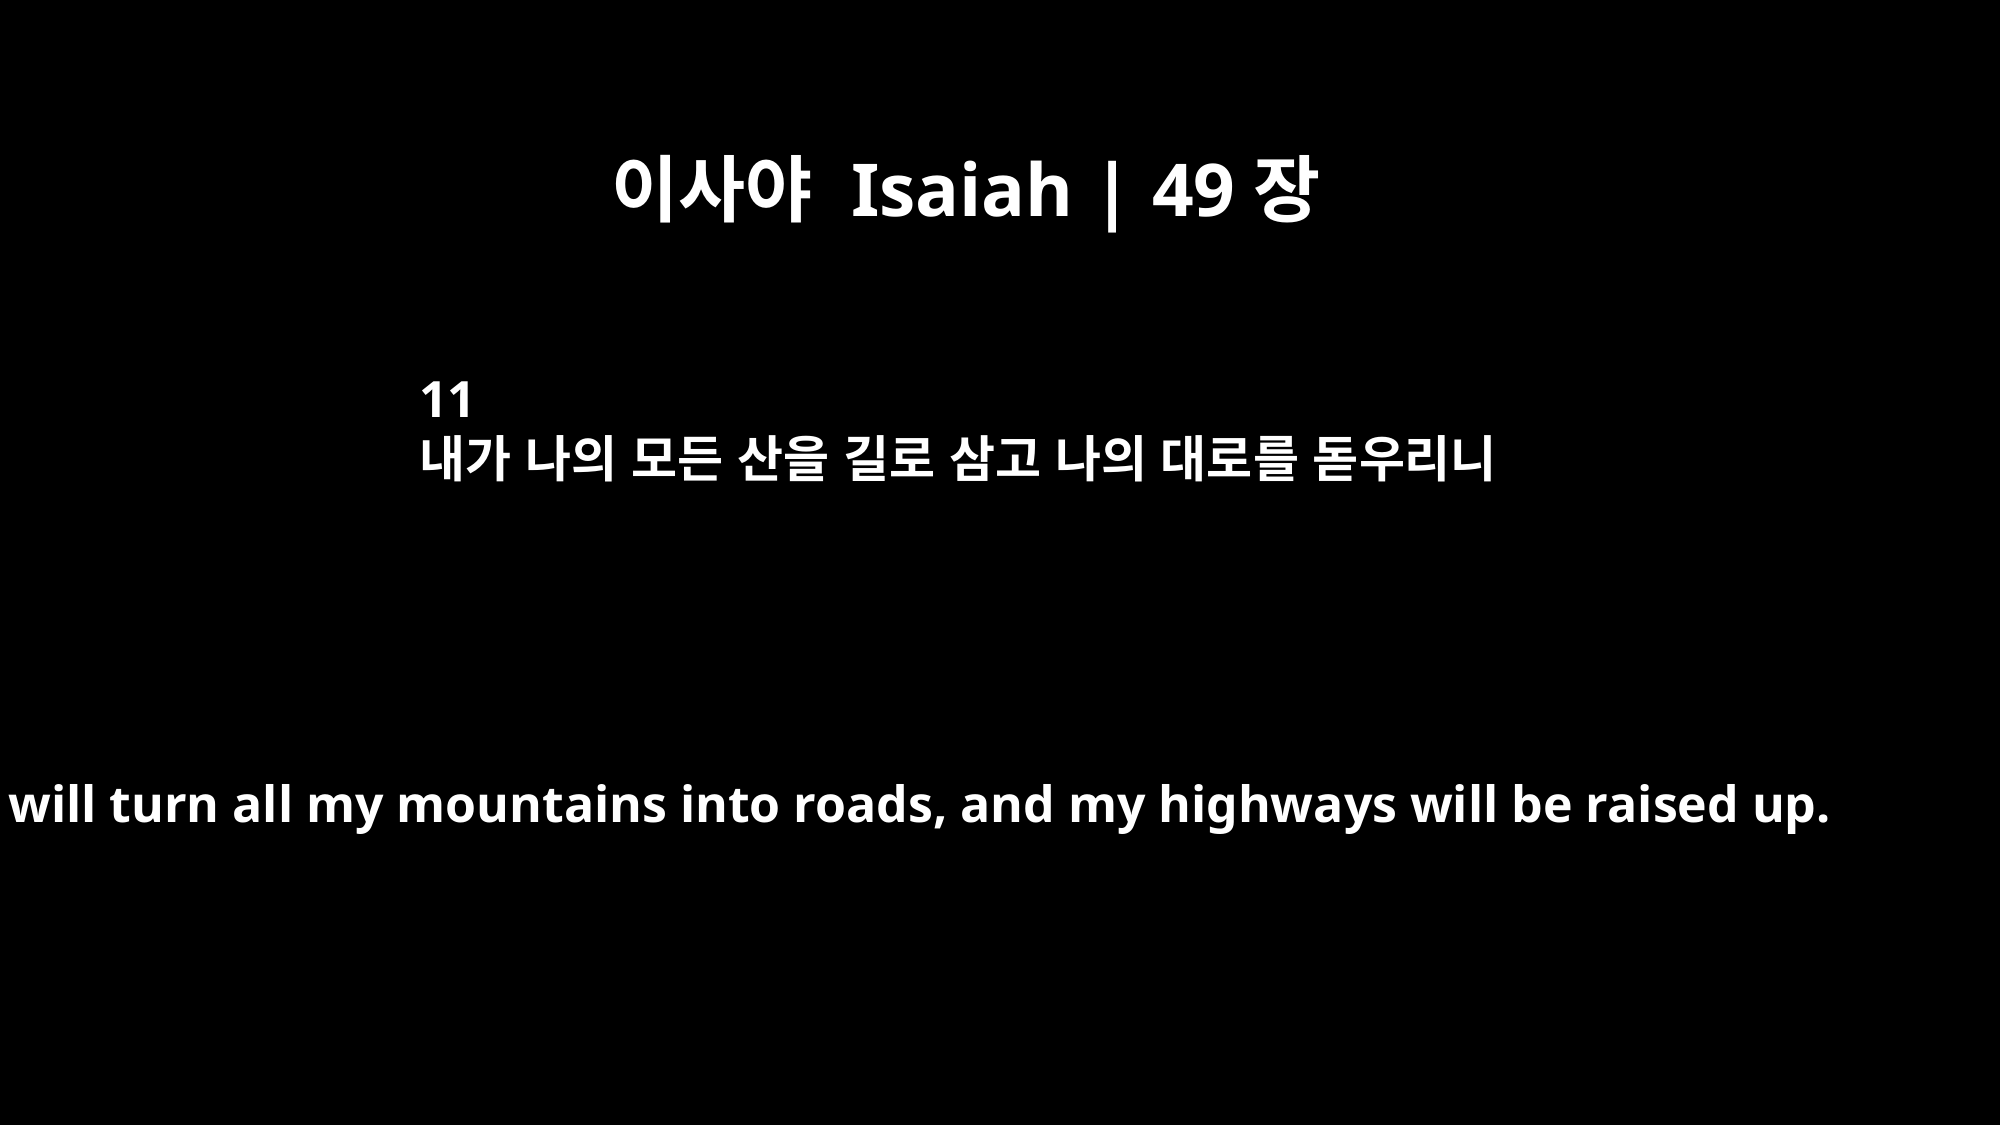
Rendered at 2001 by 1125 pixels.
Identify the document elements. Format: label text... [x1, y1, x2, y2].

text_box 11 내가 나의 모든 산을 길로 삼고 나의 대로를 돋우리니 [404, 359, 1513, 495]
text_box I will turn all my mountains into roads, and my highways will be raised up. [0, 764, 1847, 840]
text_box 이사야 Isaiah | 49장 [596, 136, 1336, 239]
